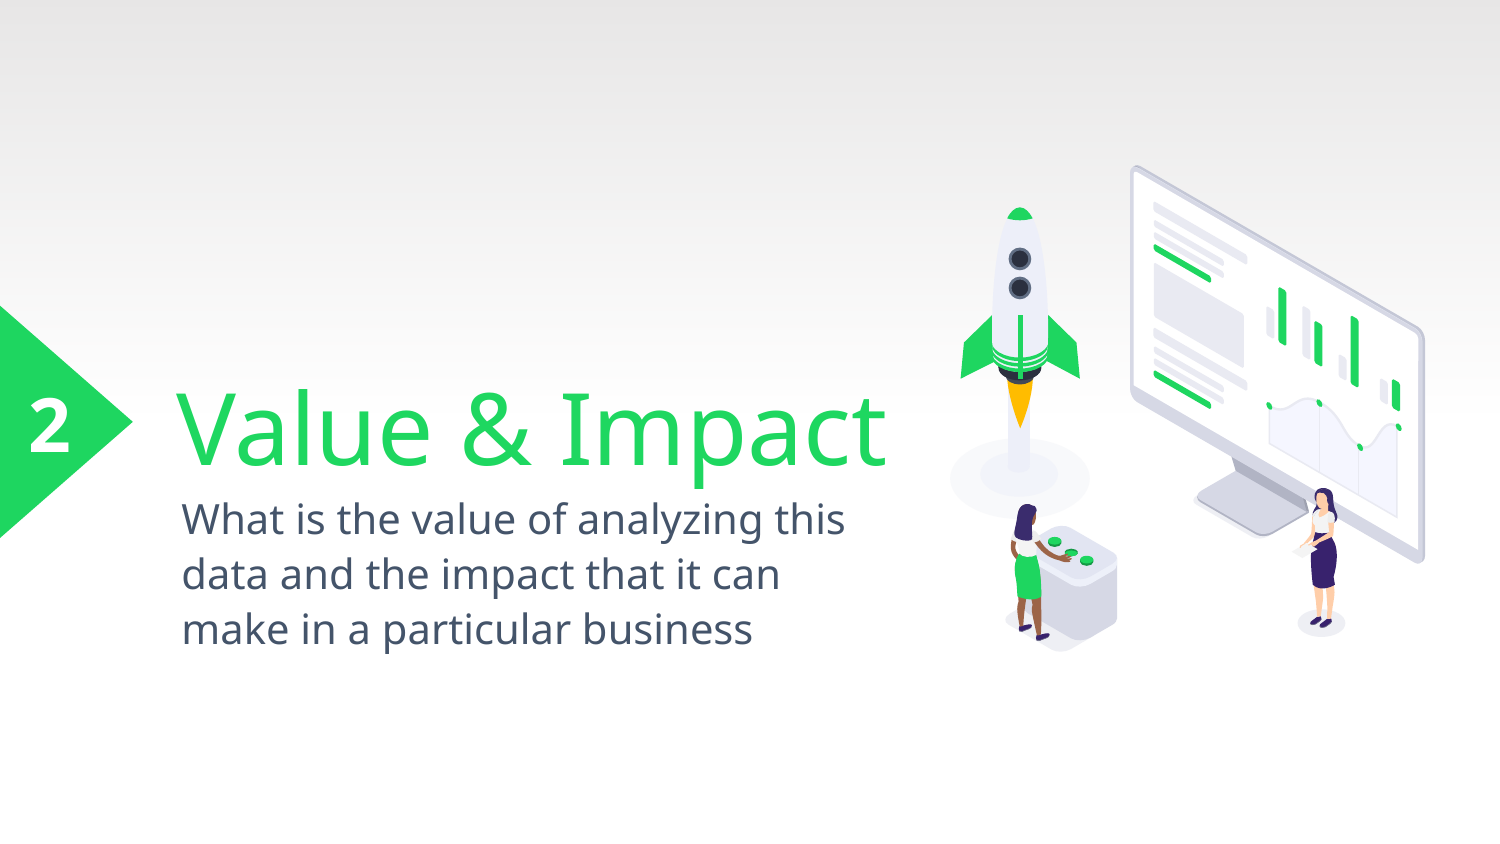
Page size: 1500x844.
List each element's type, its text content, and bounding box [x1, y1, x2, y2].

text_box 2 [0, 306, 100, 540]
subtitle What is the value of analyzing this data and the impact that it can make in a particular business [181, 487, 879, 551]
title Value & Impact [176, 293, 944, 485]
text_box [949, 164, 1426, 652]
